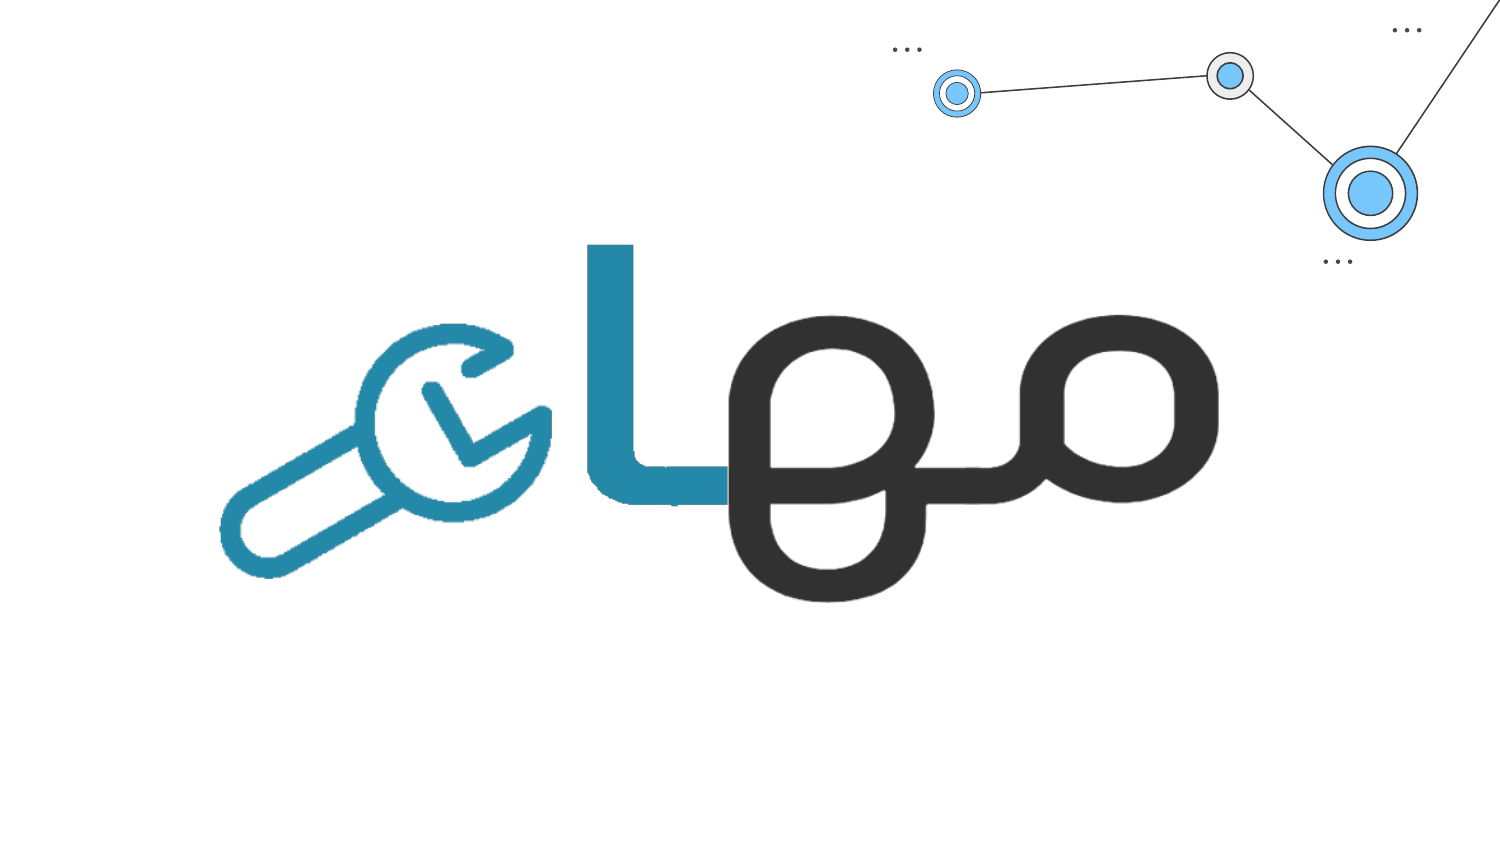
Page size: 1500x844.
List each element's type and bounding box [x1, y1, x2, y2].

picture [179, 180, 1243, 663]
